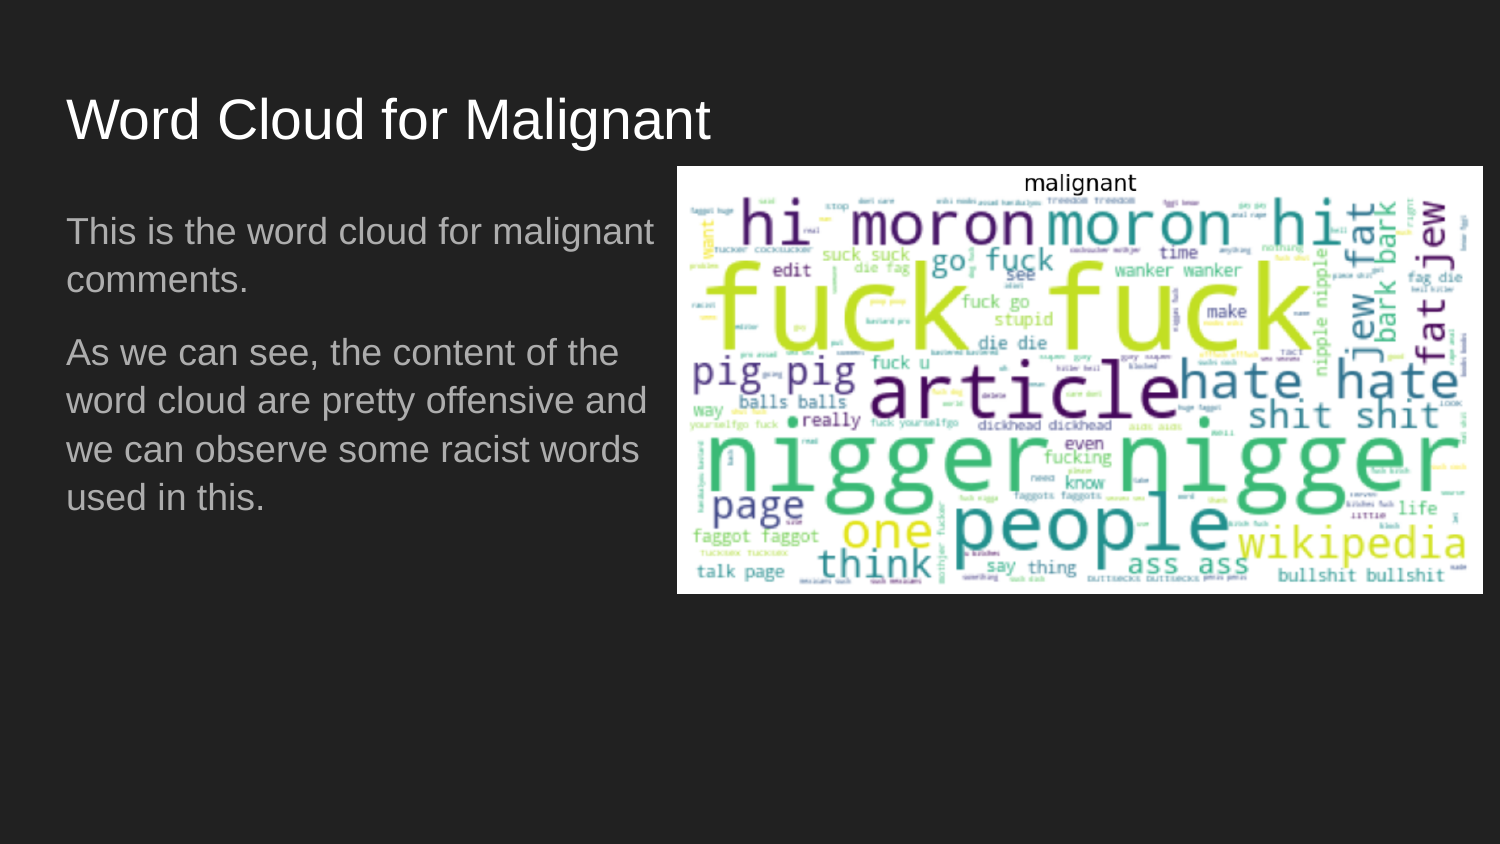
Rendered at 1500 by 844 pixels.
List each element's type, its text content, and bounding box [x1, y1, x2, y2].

picture [676, 166, 1483, 594]
list This is the word cloud for malignant comments. As we can see, the content of the word cloud are pretty offensive and we can observe some racist words used in this. [51, 189, 693, 750]
title Word Cloud for Malignant [51, 72, 1449, 167]
